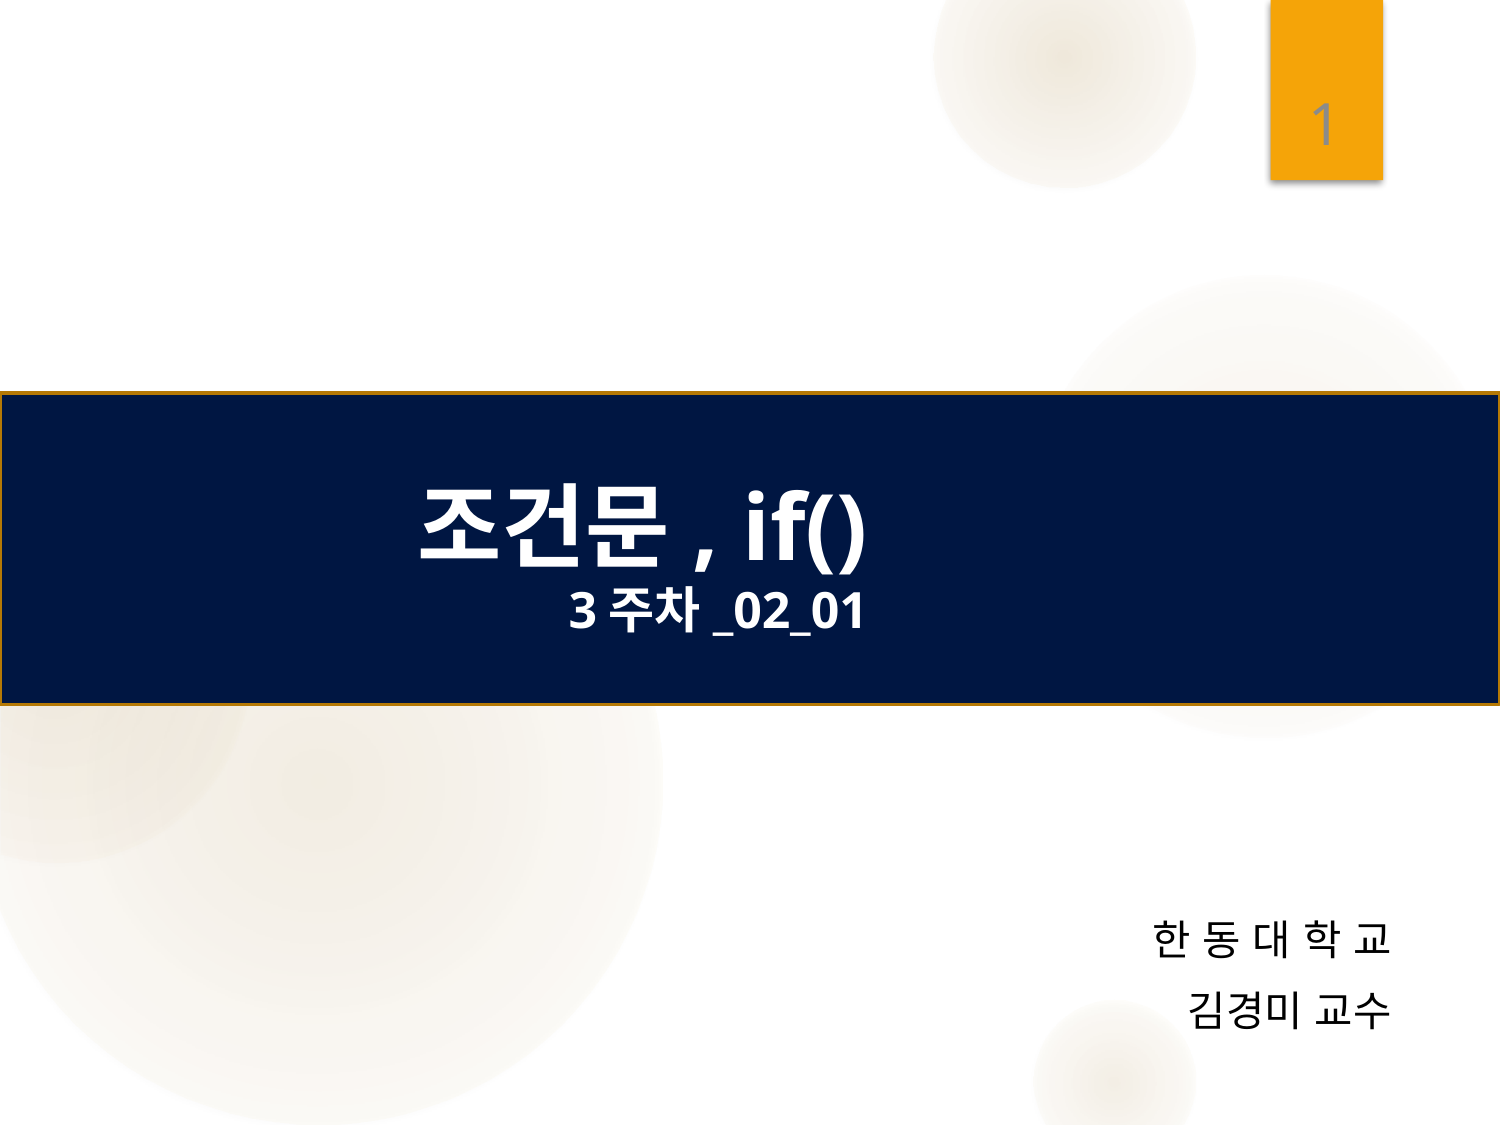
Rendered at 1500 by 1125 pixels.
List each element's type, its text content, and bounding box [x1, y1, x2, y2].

slide_number 1 [1273, 48, 1378, 175]
text_box [0, 391, 1500, 706]
title 조건문, if() 3주차_02_01 [83, 441, 883, 666]
subtitle 한 동 대 학 교 김경미 교수 [944, 817, 1407, 1043]
